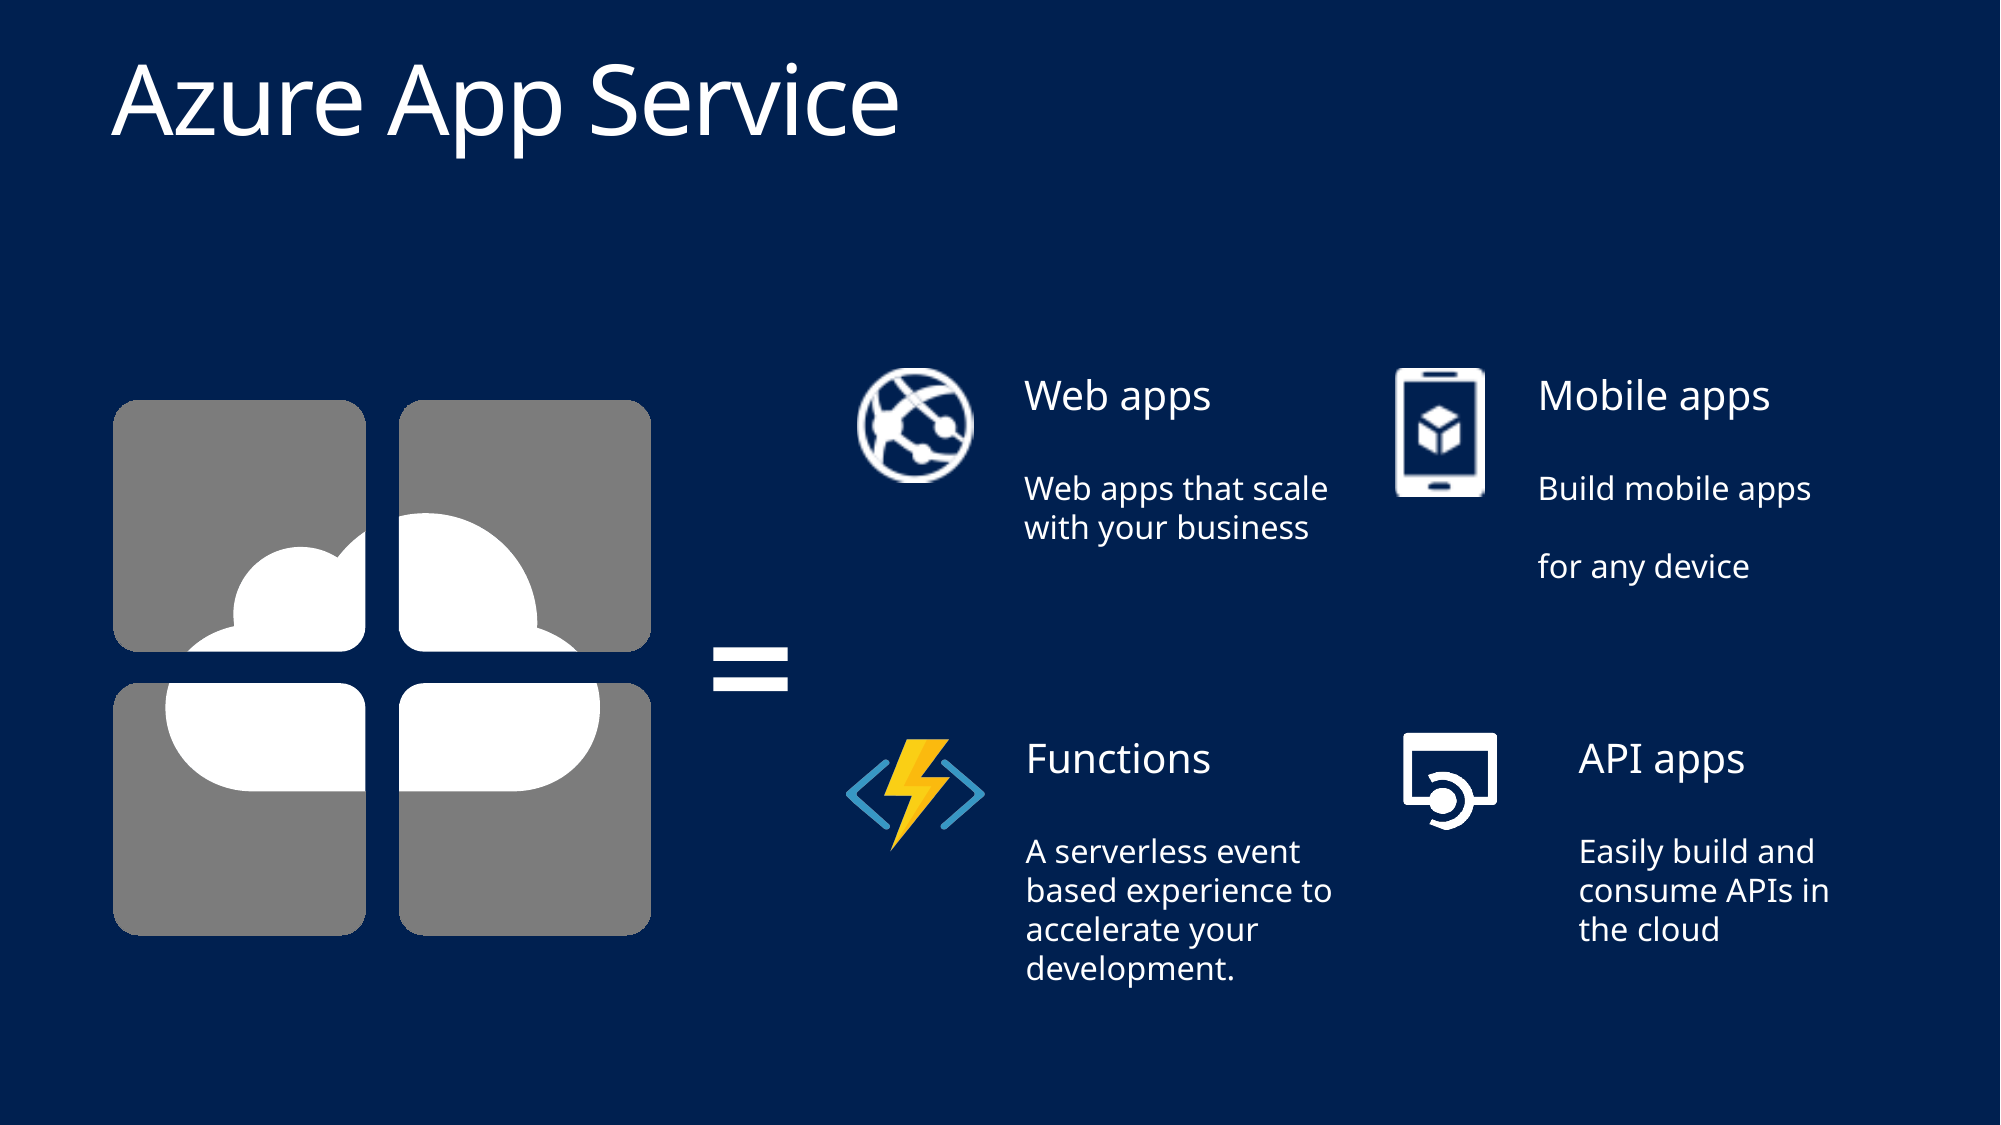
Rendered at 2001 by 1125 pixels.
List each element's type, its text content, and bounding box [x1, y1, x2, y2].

text_box Web apps Web apps that scale with your business [847, 345, 1403, 607]
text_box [1361, 346, 1845, 607]
picture [856, 368, 974, 483]
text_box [713, 647, 788, 692]
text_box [113, 399, 652, 936]
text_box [1404, 709, 1886, 978]
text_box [840, 709, 1404, 978]
title Azure App Service [87, 35, 2000, 184]
